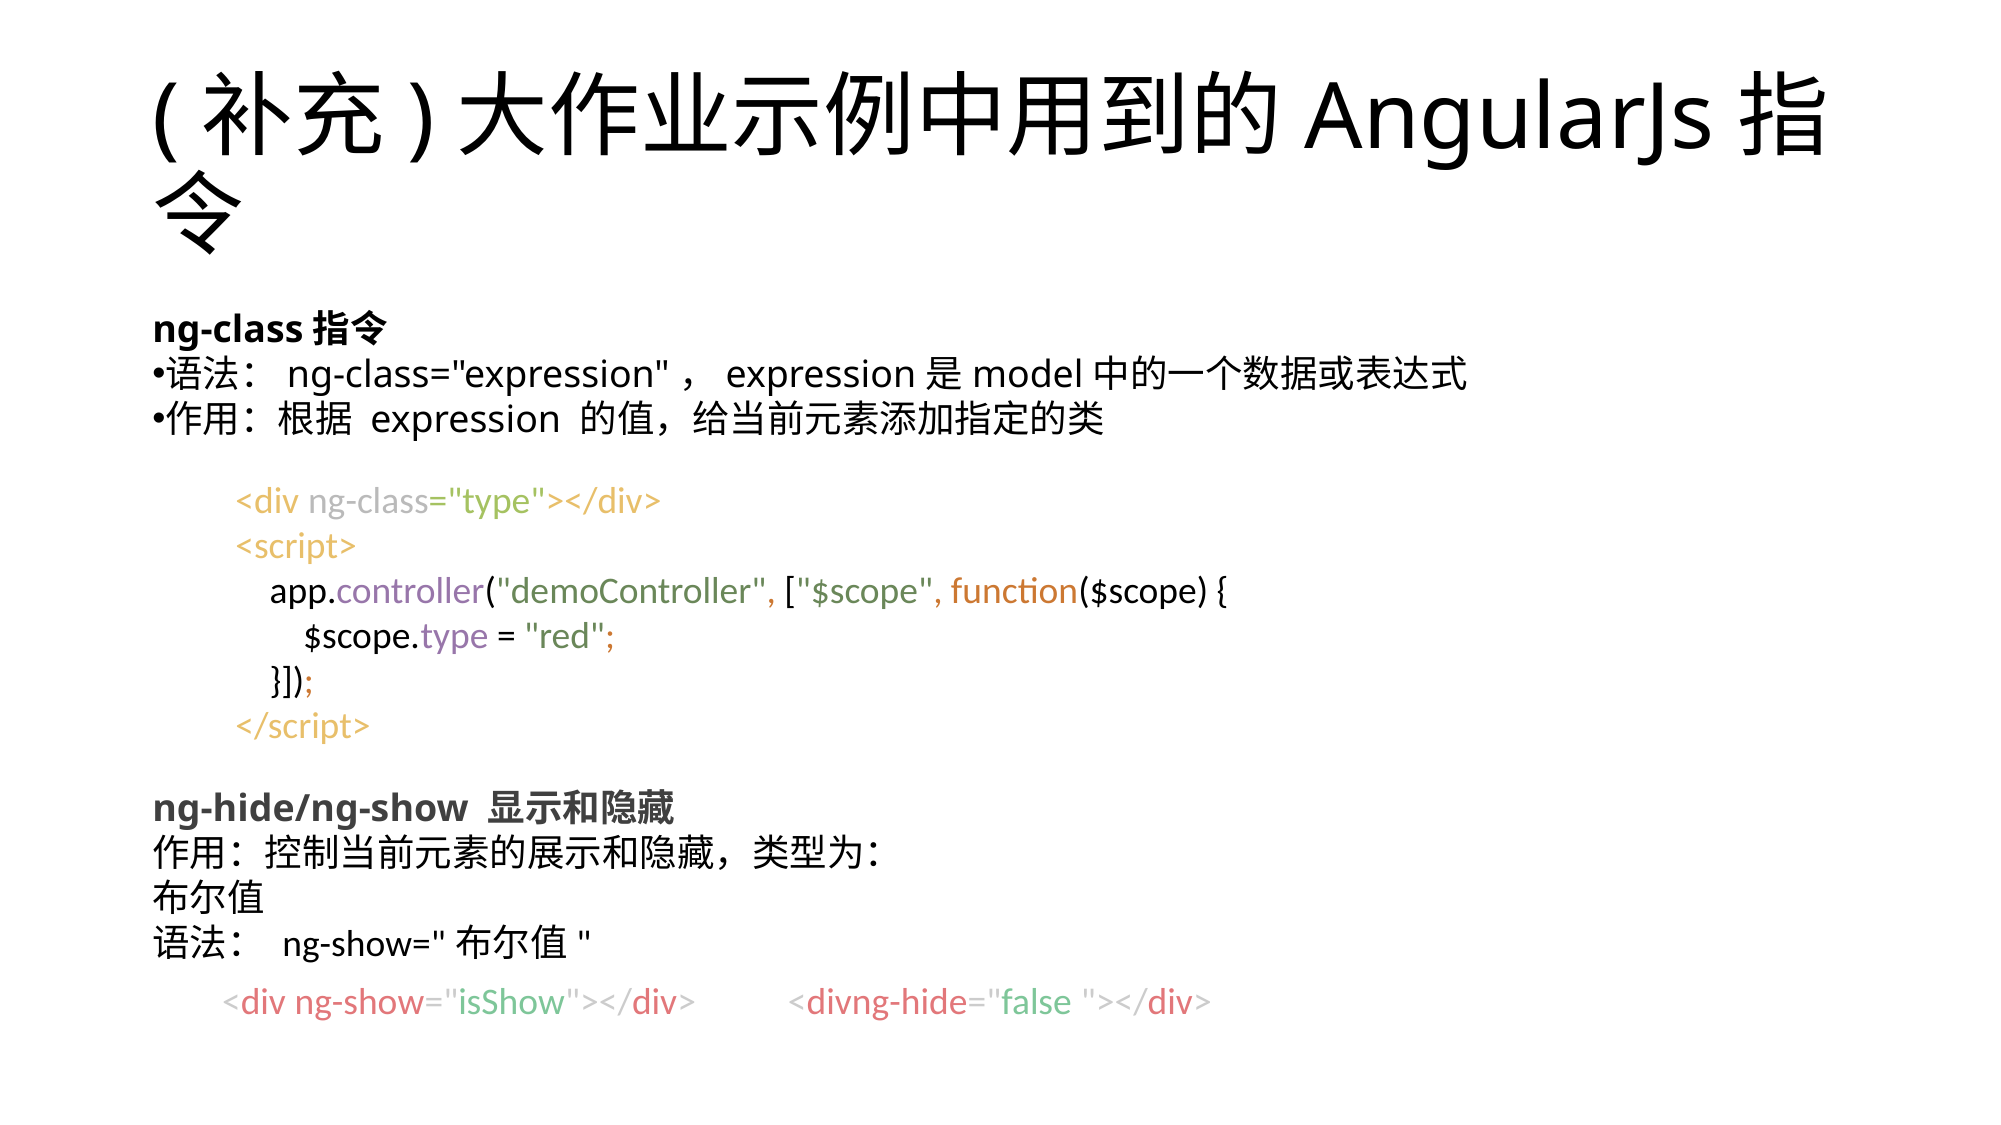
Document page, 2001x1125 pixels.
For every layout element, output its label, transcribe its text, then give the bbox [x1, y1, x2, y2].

text_box <div ng-class="type"></div> <script> app.controller("demoController", ["$scope", function($scope) { $scope.type = "red"; }]); </script> [220, 468, 1480, 754]
title (补充)大作业示例中用到的AngularJs指令 [137, 59, 1863, 278]
text_box ng-class指令 语法：ng-class="expression"，expression是model中的一个数据或表达式 作用：根据 expression 的值，给当前元素添加指定的类 [137, 297, 1530, 448]
text_box <divng-hide="false "></div> [773, 969, 1227, 1030]
text_box ng-hide/ng-show 显示和隐藏 作用：控制当前元素的展示和隐藏，类型为：布尔值 语法： ng-show="布尔值" [137, 776, 919, 1017]
text_box <div ng-show="isShow"></div> [207, 969, 711, 1030]
